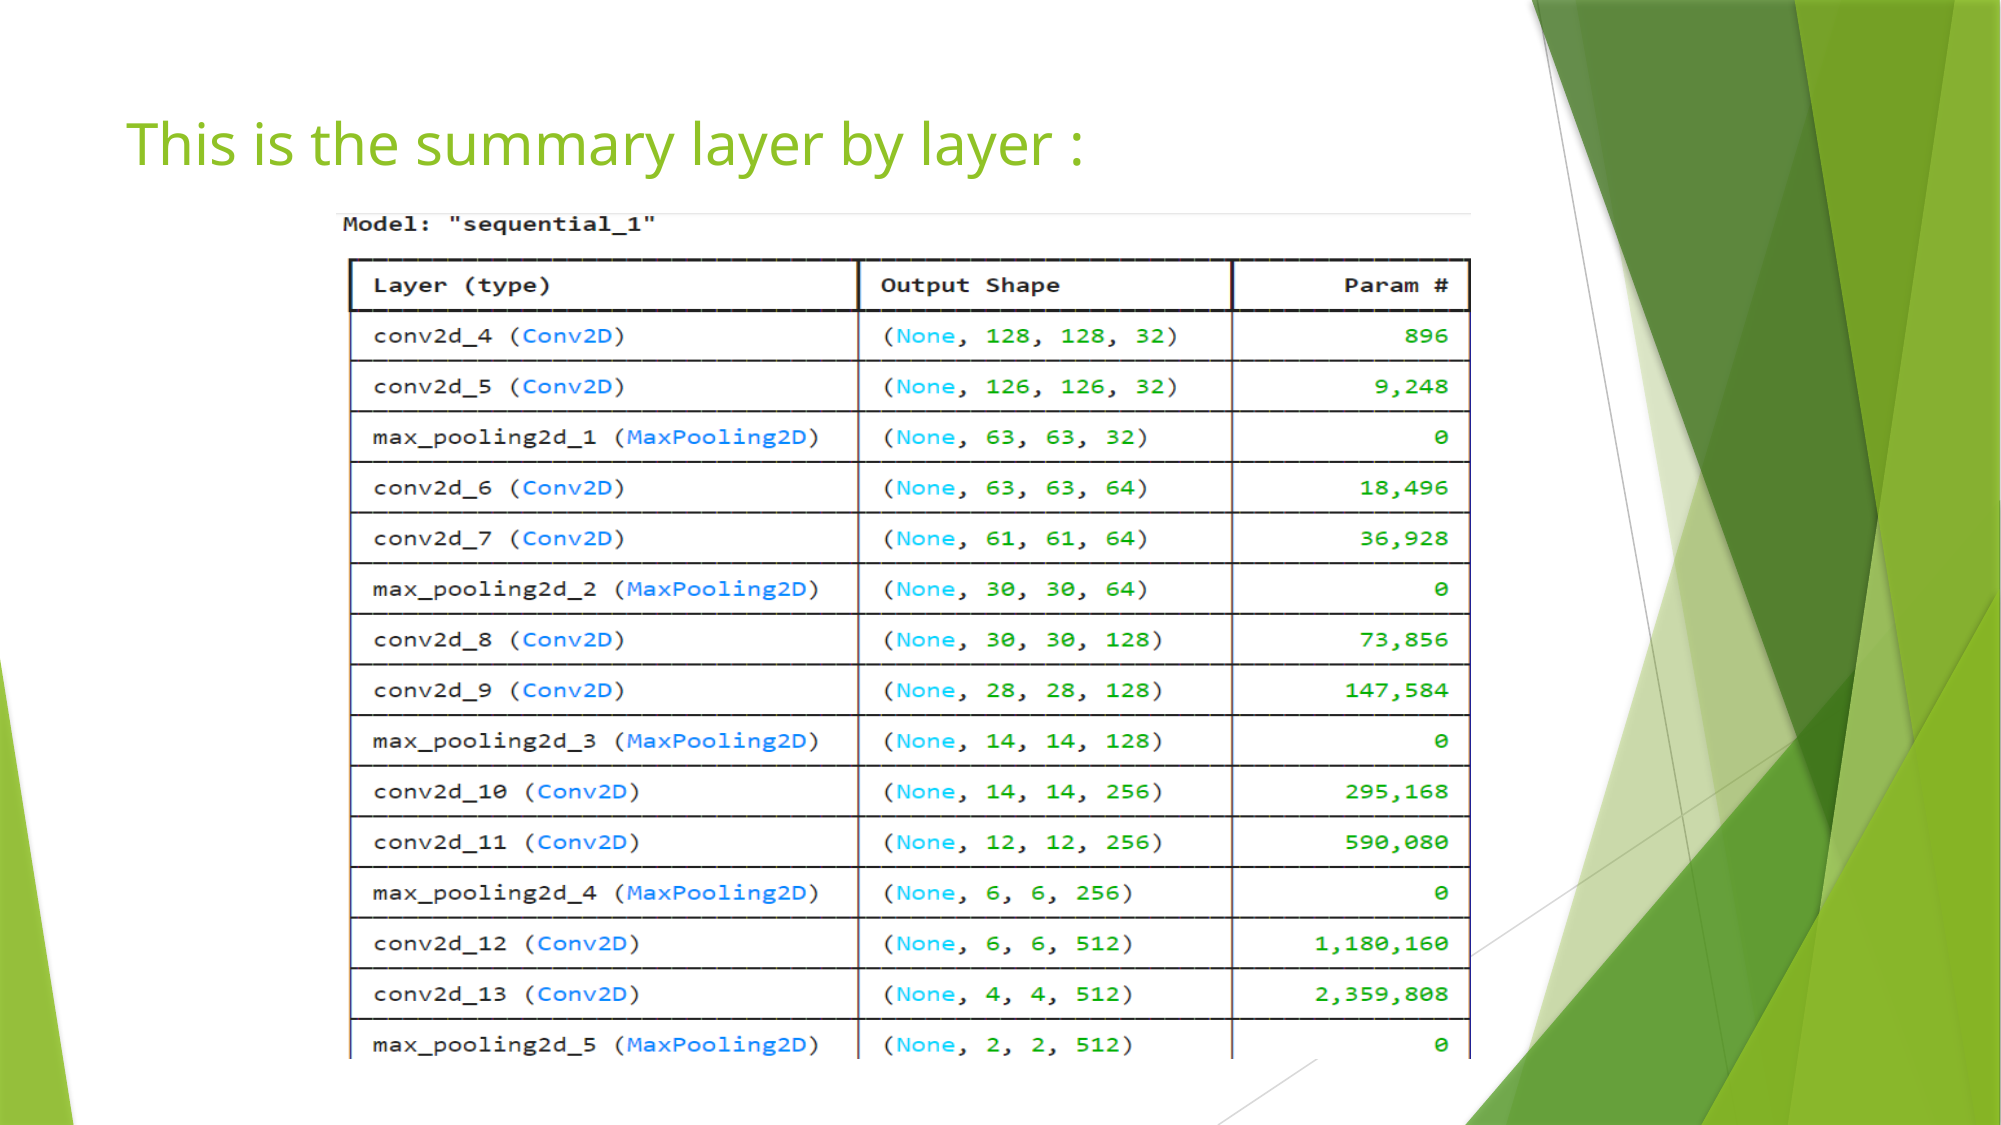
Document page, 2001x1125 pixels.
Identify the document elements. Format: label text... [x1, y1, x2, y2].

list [335, 213, 1471, 1059]
title This is the summary layer by layer : [111, 99, 1522, 317]
